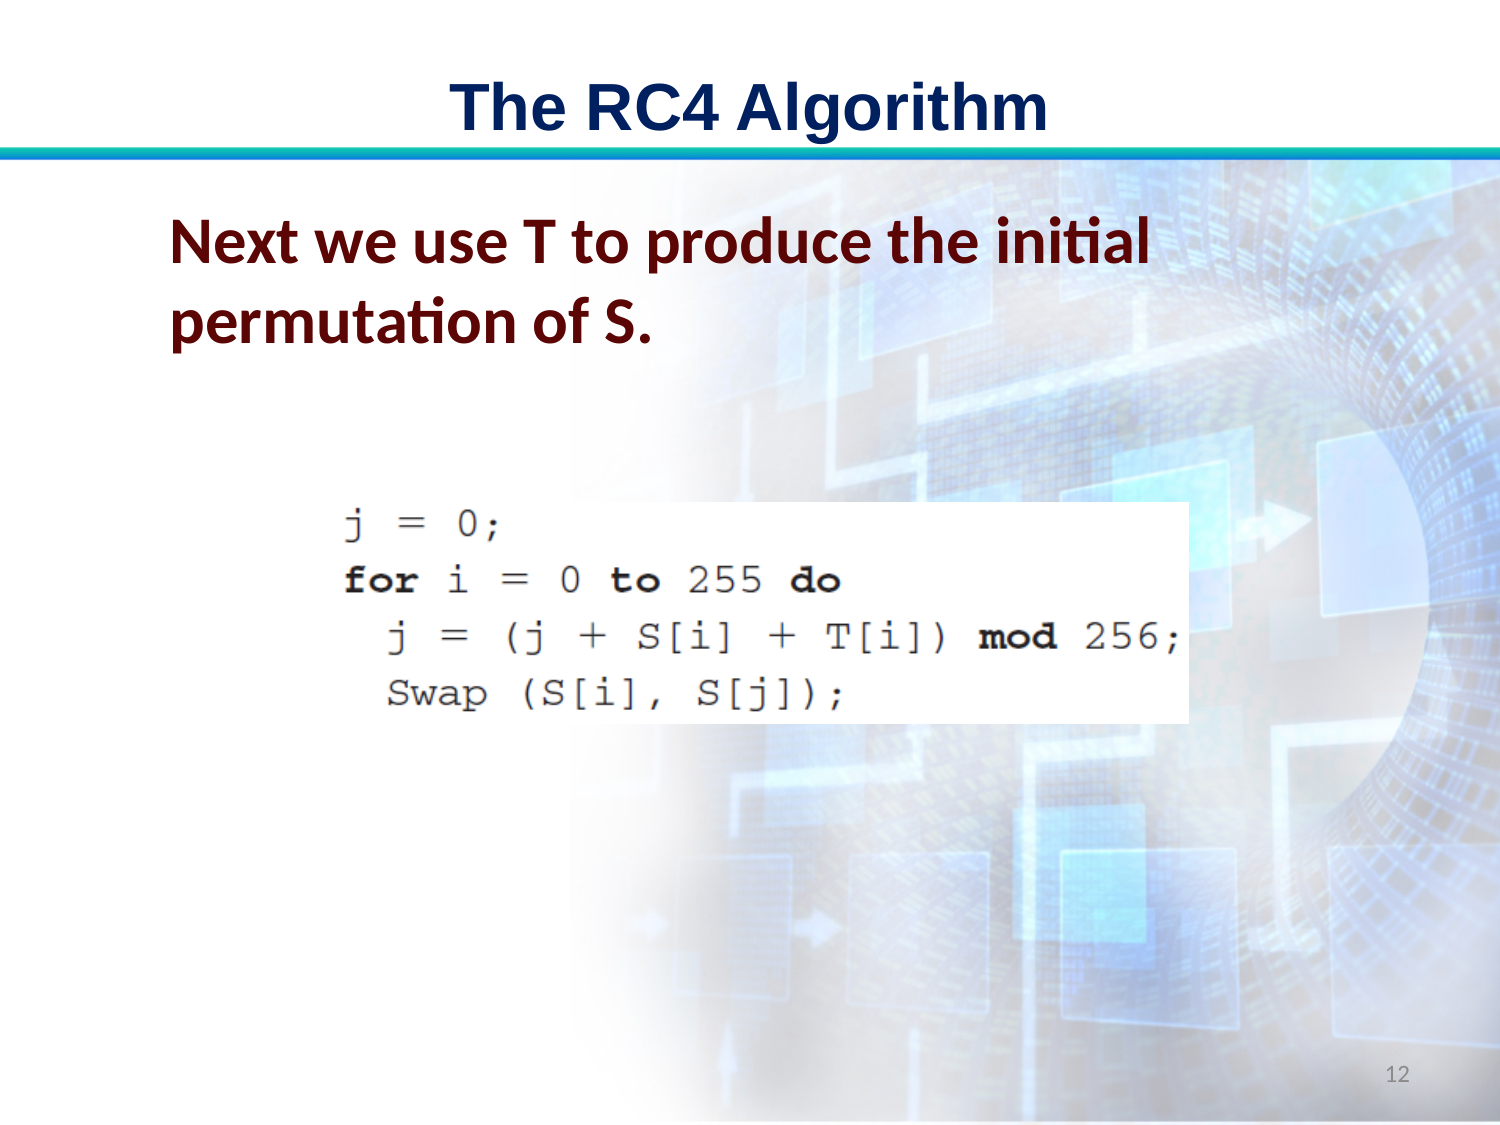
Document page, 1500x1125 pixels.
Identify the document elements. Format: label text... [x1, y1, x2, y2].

picture [0, 0, 1500, 154]
slide_number 12 [1074, 1042, 1425, 1103]
picture [0, 159, 1500, 1125]
list Next we use T to produce the initial permutation of S. [154, 189, 1383, 374]
title The RC4 Algorithm [75, 30, 1425, 178]
